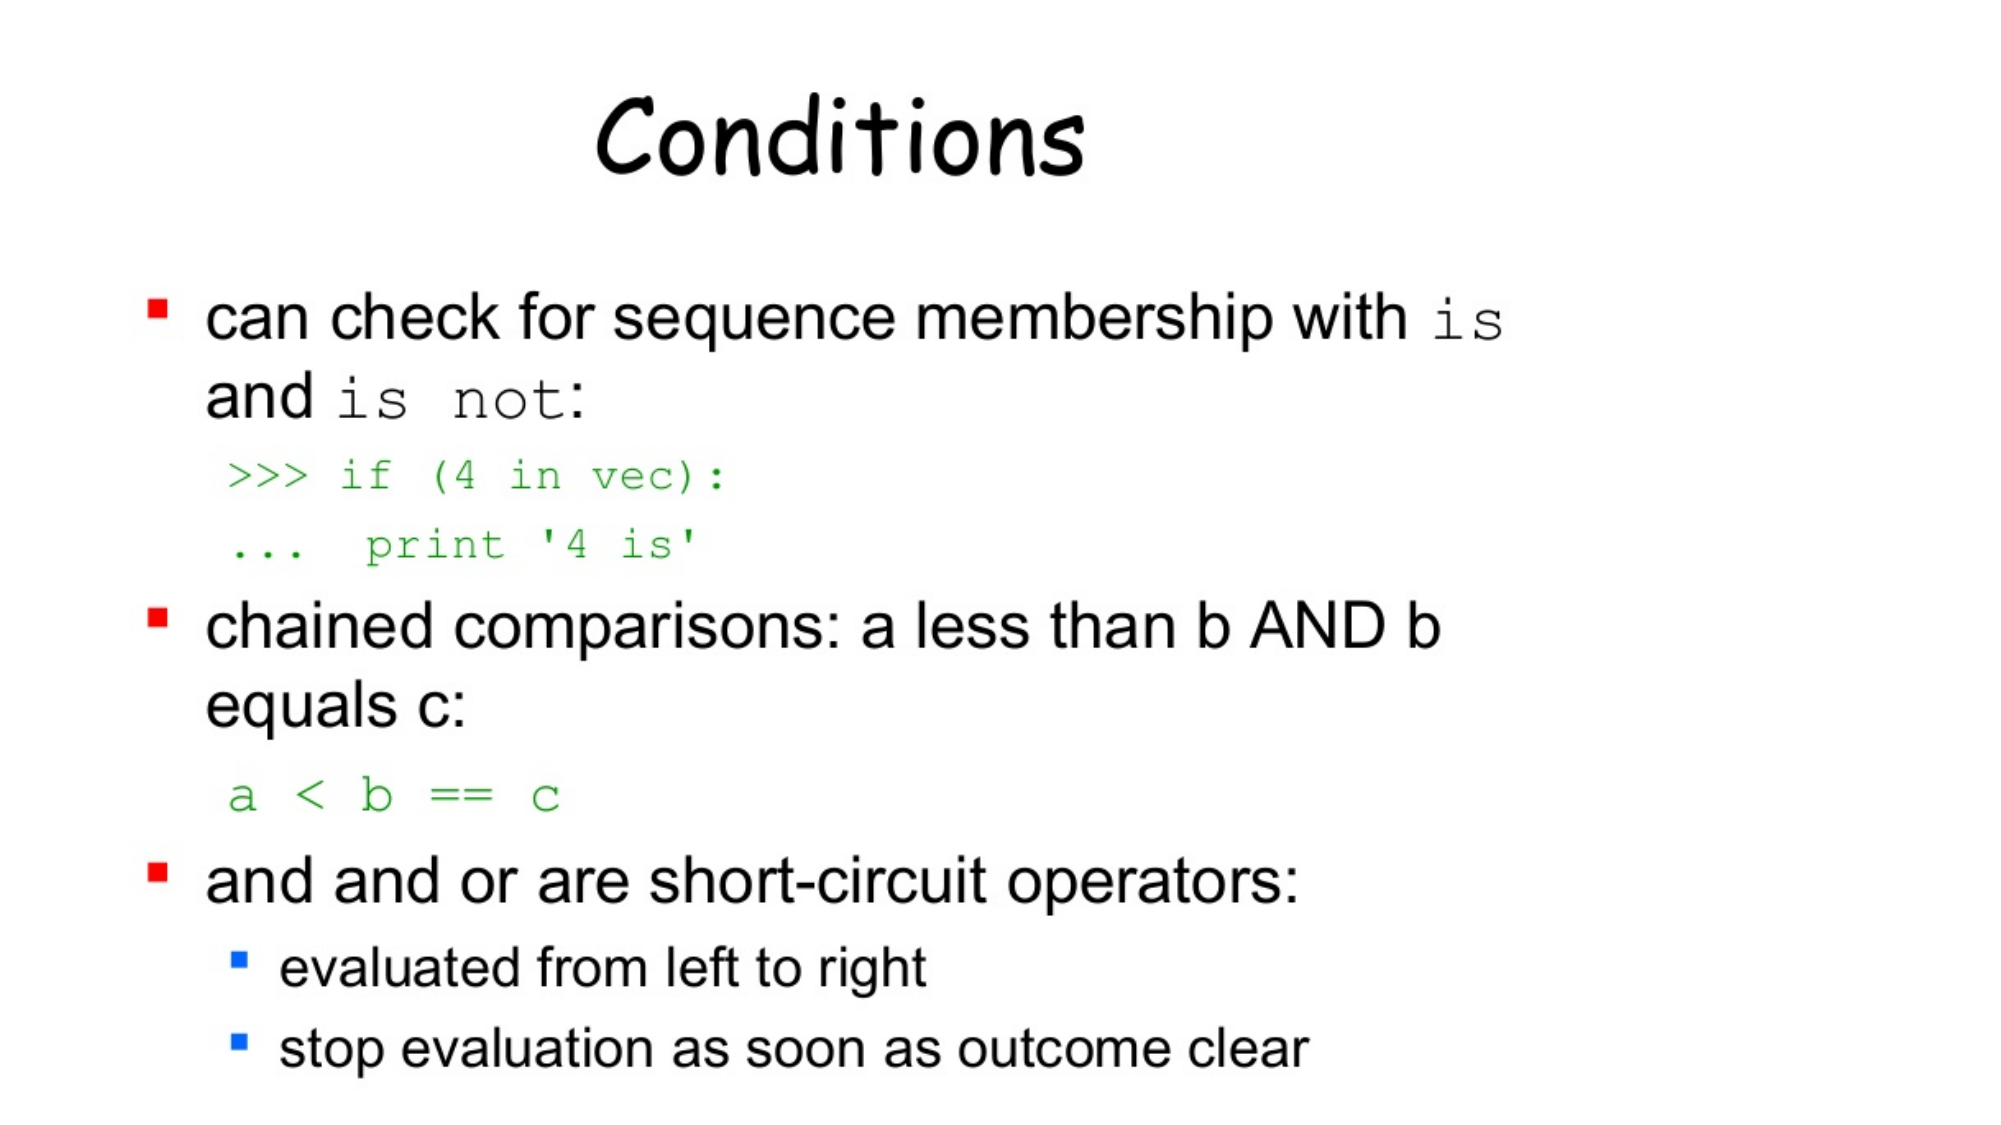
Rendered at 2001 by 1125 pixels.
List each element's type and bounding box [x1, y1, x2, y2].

picture [0, 0, 1682, 1125]
